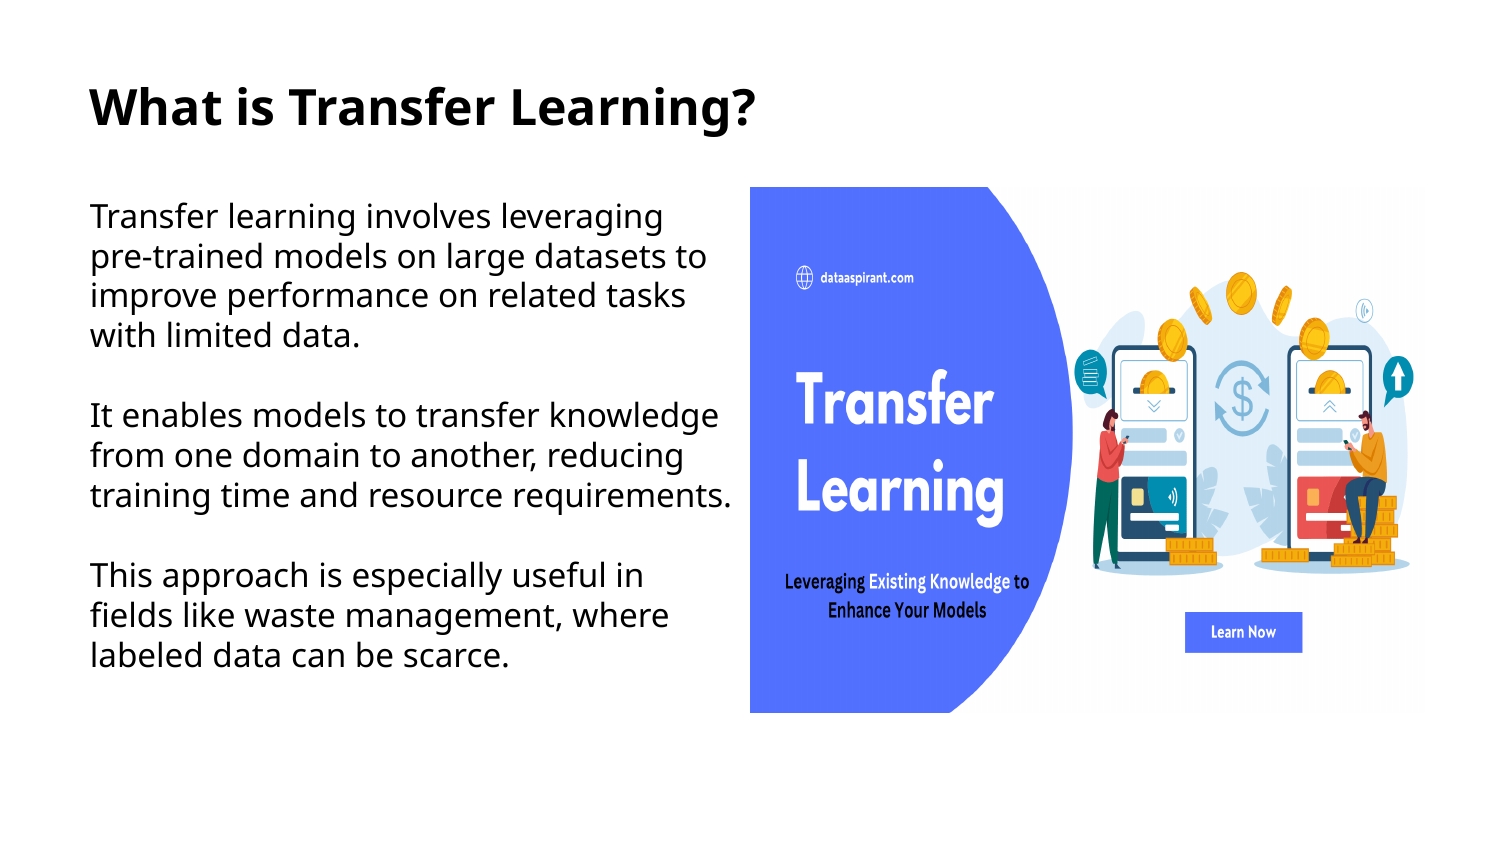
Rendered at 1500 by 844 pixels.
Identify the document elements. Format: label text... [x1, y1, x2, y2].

text_box What is Transfer Learning? [74, 37, 1425, 173]
text_box Transfer learning involves leveraging pre-trained models on large datasets to improve performance on related tasks with limited data. It enables models to transfer knowledge from one domain to another, reducing training time and resource requirements. This approach is especially useful in fields like waste management, where labeled data can be scarce. [74, 187, 749, 713]
picture [749, 187, 1425, 713]
